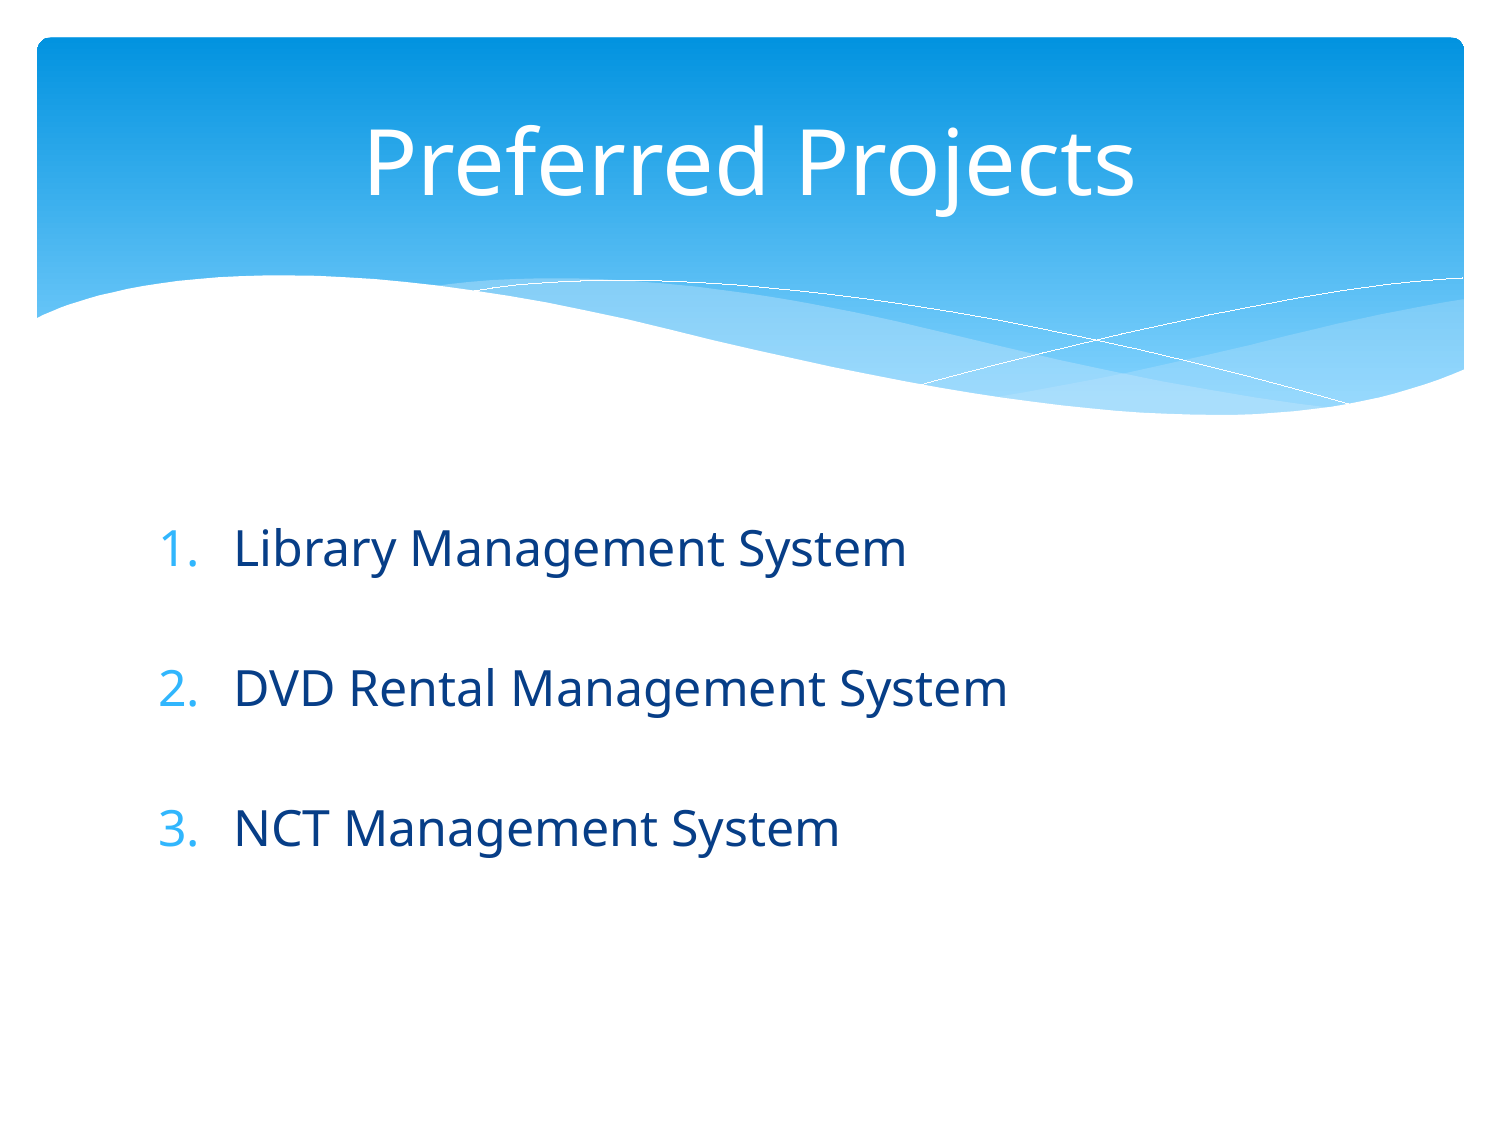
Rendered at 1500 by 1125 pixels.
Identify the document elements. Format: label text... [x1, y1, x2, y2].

title Preferred Projects [75, 55, 1425, 261]
list Library Management System DVD Rental Management System NCT Management System [143, 438, 1359, 1005]
